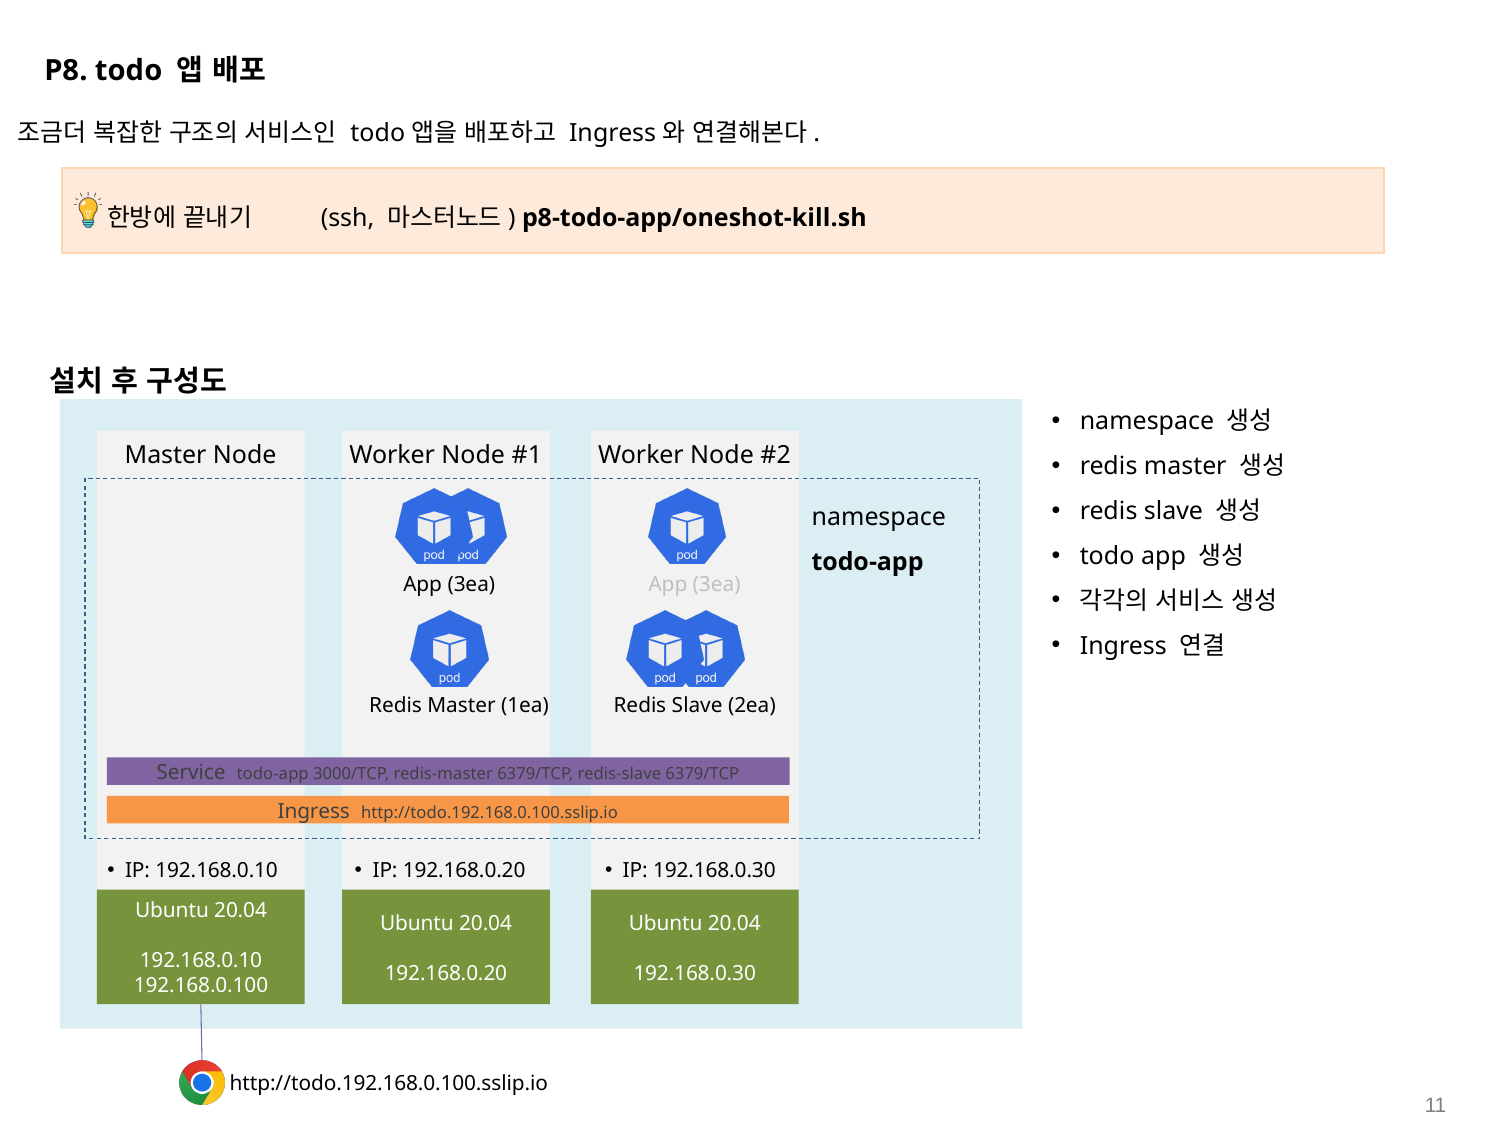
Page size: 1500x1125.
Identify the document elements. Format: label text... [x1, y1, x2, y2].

text_box Master Node [109, 430, 292, 476]
text_box [341, 839, 551, 889]
text_box http://todo.192.168.0.100.sslip.io [225, 1062, 563, 1103]
text_box Worker Node #1 [334, 430, 558, 476]
text_box [590, 839, 800, 889]
text_box P8. todo 앱 배포 [29, 43, 281, 94]
text_box Ubuntu 20.04 192.168.0.10 192.168.0.100 [96, 889, 306, 1005]
text_box [96, 430, 306, 478]
picture [395, 488, 507, 564]
picture [410, 610, 489, 687]
text_box (ssh, 마스터노드) p8-todo-app/oneshot-kill.sh [306, 178, 882, 239]
text_box IP: 192.168.0.10 [92, 849, 293, 890]
text_box [61, 167, 1385, 254]
text_box Worker Node #2 [583, 430, 806, 476]
text_box [59, 398, 1023, 1030]
picture [179, 1060, 225, 1105]
text_box IP: 192.168.0.20 [339, 849, 540, 890]
text_box 조금더 복잡한 구조의 서비스인 todo앱을 배포하고 Ingress와 연결해본다. [2, 94, 835, 155]
text_box namespace 생성 redis master 생성 redis slave 생성 todo app 생성 각각의 서비스 생성 Ingress 연결 [1036, 382, 1461, 667]
text_box [96, 839, 306, 889]
text_box Ubuntu 20.04 192.168.0.20 [341, 889, 551, 1005]
text_box Ubuntu 20.04 192.168.0.30 [590, 889, 800, 1005]
text_box 설치 후 구성도 [34, 337, 243, 405]
picture [648, 488, 726, 564]
text_box IP: 192.168.0.30 [590, 849, 791, 890]
text_box [84, 477, 981, 840]
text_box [61, 178, 264, 238]
picture [626, 610, 745, 687]
text_box namespace todo-app [796, 478, 961, 583]
